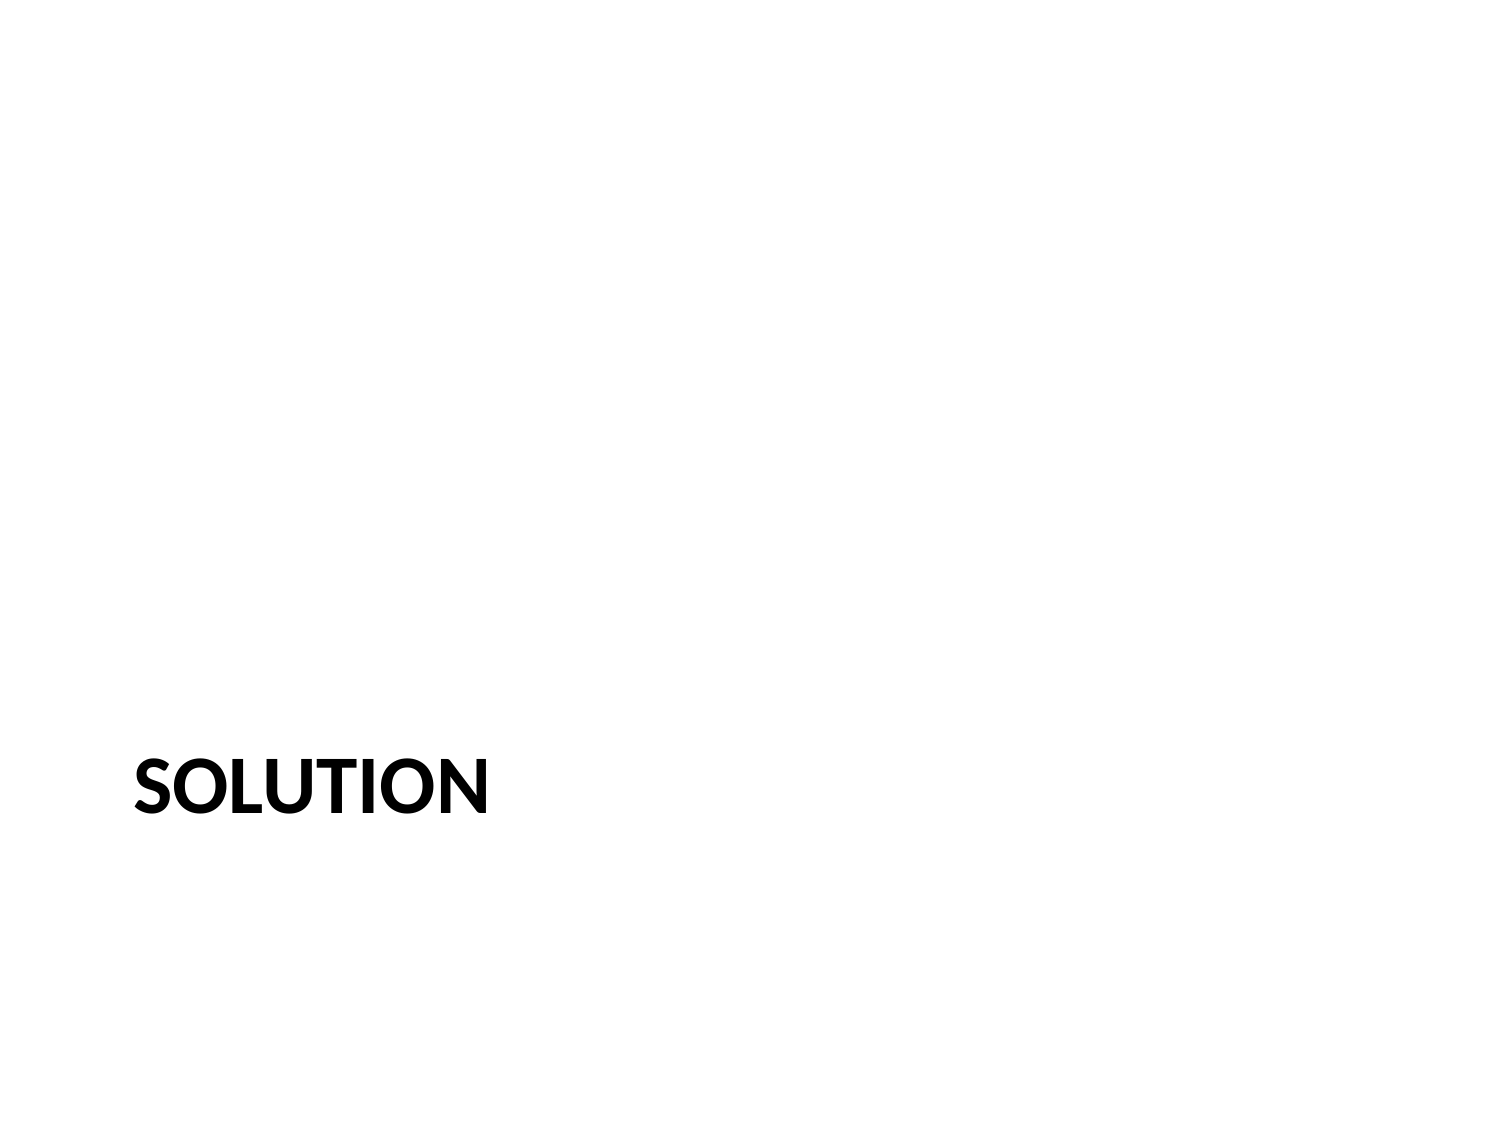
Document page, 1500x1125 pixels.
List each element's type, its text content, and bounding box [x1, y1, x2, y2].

title Solution [118, 722, 1394, 947]
